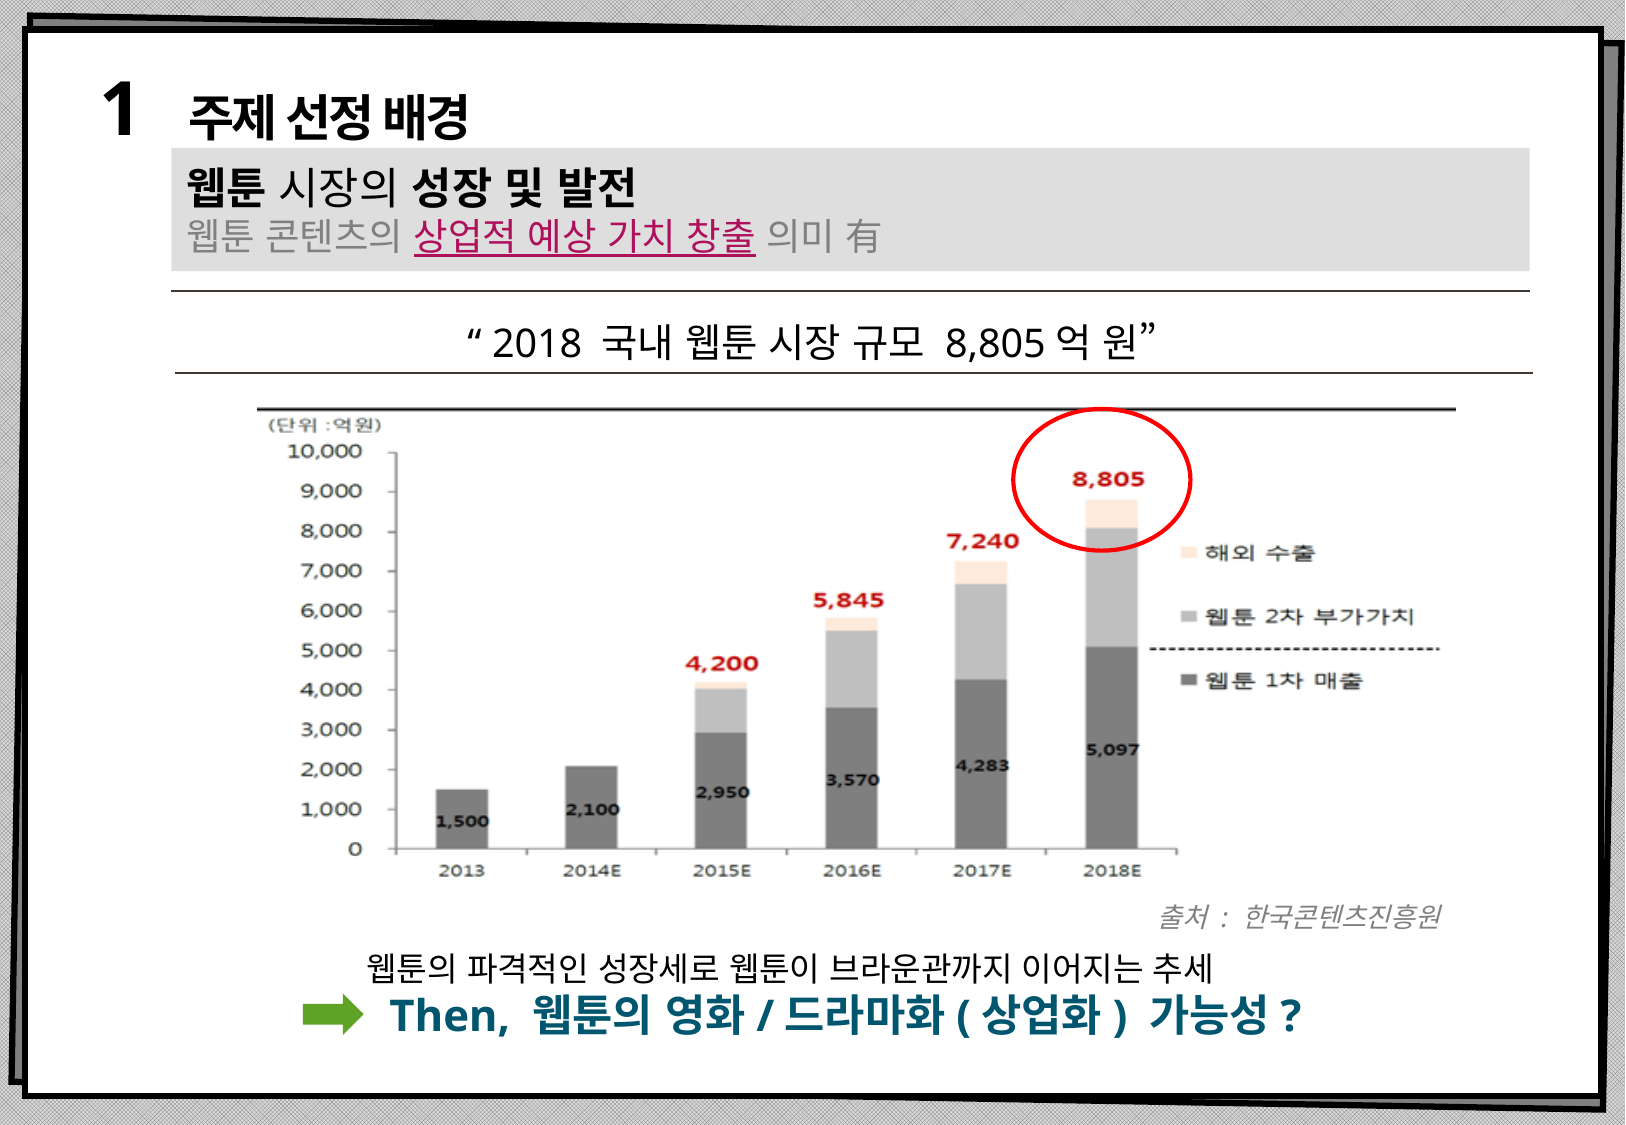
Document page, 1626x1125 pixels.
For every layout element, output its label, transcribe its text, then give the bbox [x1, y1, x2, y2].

picture [256, 396, 1457, 889]
text_box 웹툰 시장의 성장 및 발전 웹툰 콘텐츠의 상업적 예상 가치 창출 의미 有 [169, 146, 1532, 273]
text_box 주제 선정 배경 [171, 47, 792, 155]
text_box 1 [57, 51, 161, 160]
text_box “ 2018 국내 웹툰 시장 규모 8,805억 원” [357, 310, 1268, 372]
text_box 출처 : 한국콘텐츠진흥원 [1143, 892, 1498, 940]
text_box 웹툰의 파격적인 성장세로 웹툰이 브라운관까지 이어지는 추세 Then, 웹툰의 영화/드라마화(상업화) 가능성? [351, 940, 1557, 1048]
text_box [300, 991, 366, 1037]
